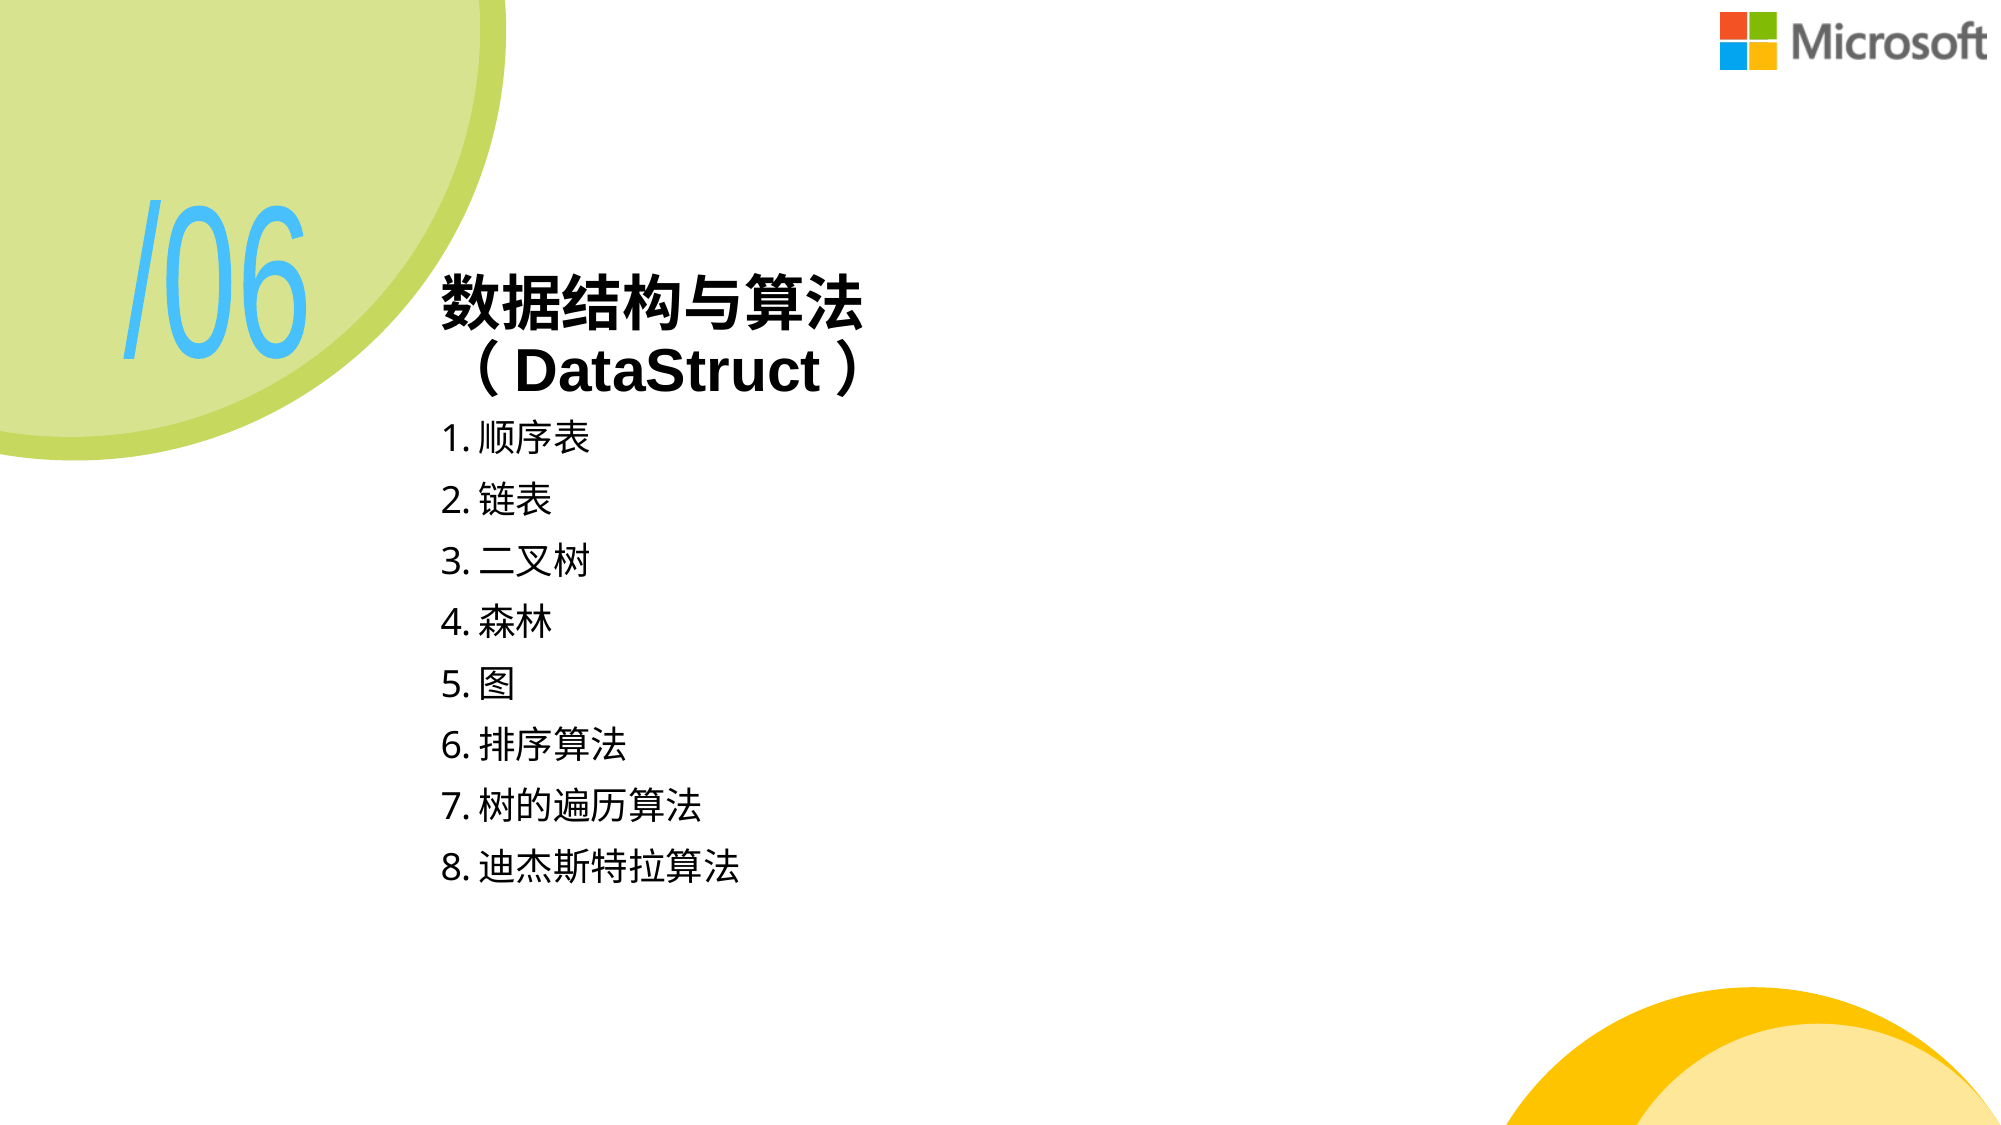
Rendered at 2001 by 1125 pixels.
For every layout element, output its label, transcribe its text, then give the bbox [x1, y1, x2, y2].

list 顺序表 链表 二叉树 森林 图 排序算法 树的遍历算法 迪杰斯特拉算法 [425, 411, 1315, 1054]
title 数据结构与算法（DataStruct） [425, 265, 1315, 411]
picture [1720, 12, 1987, 70]
